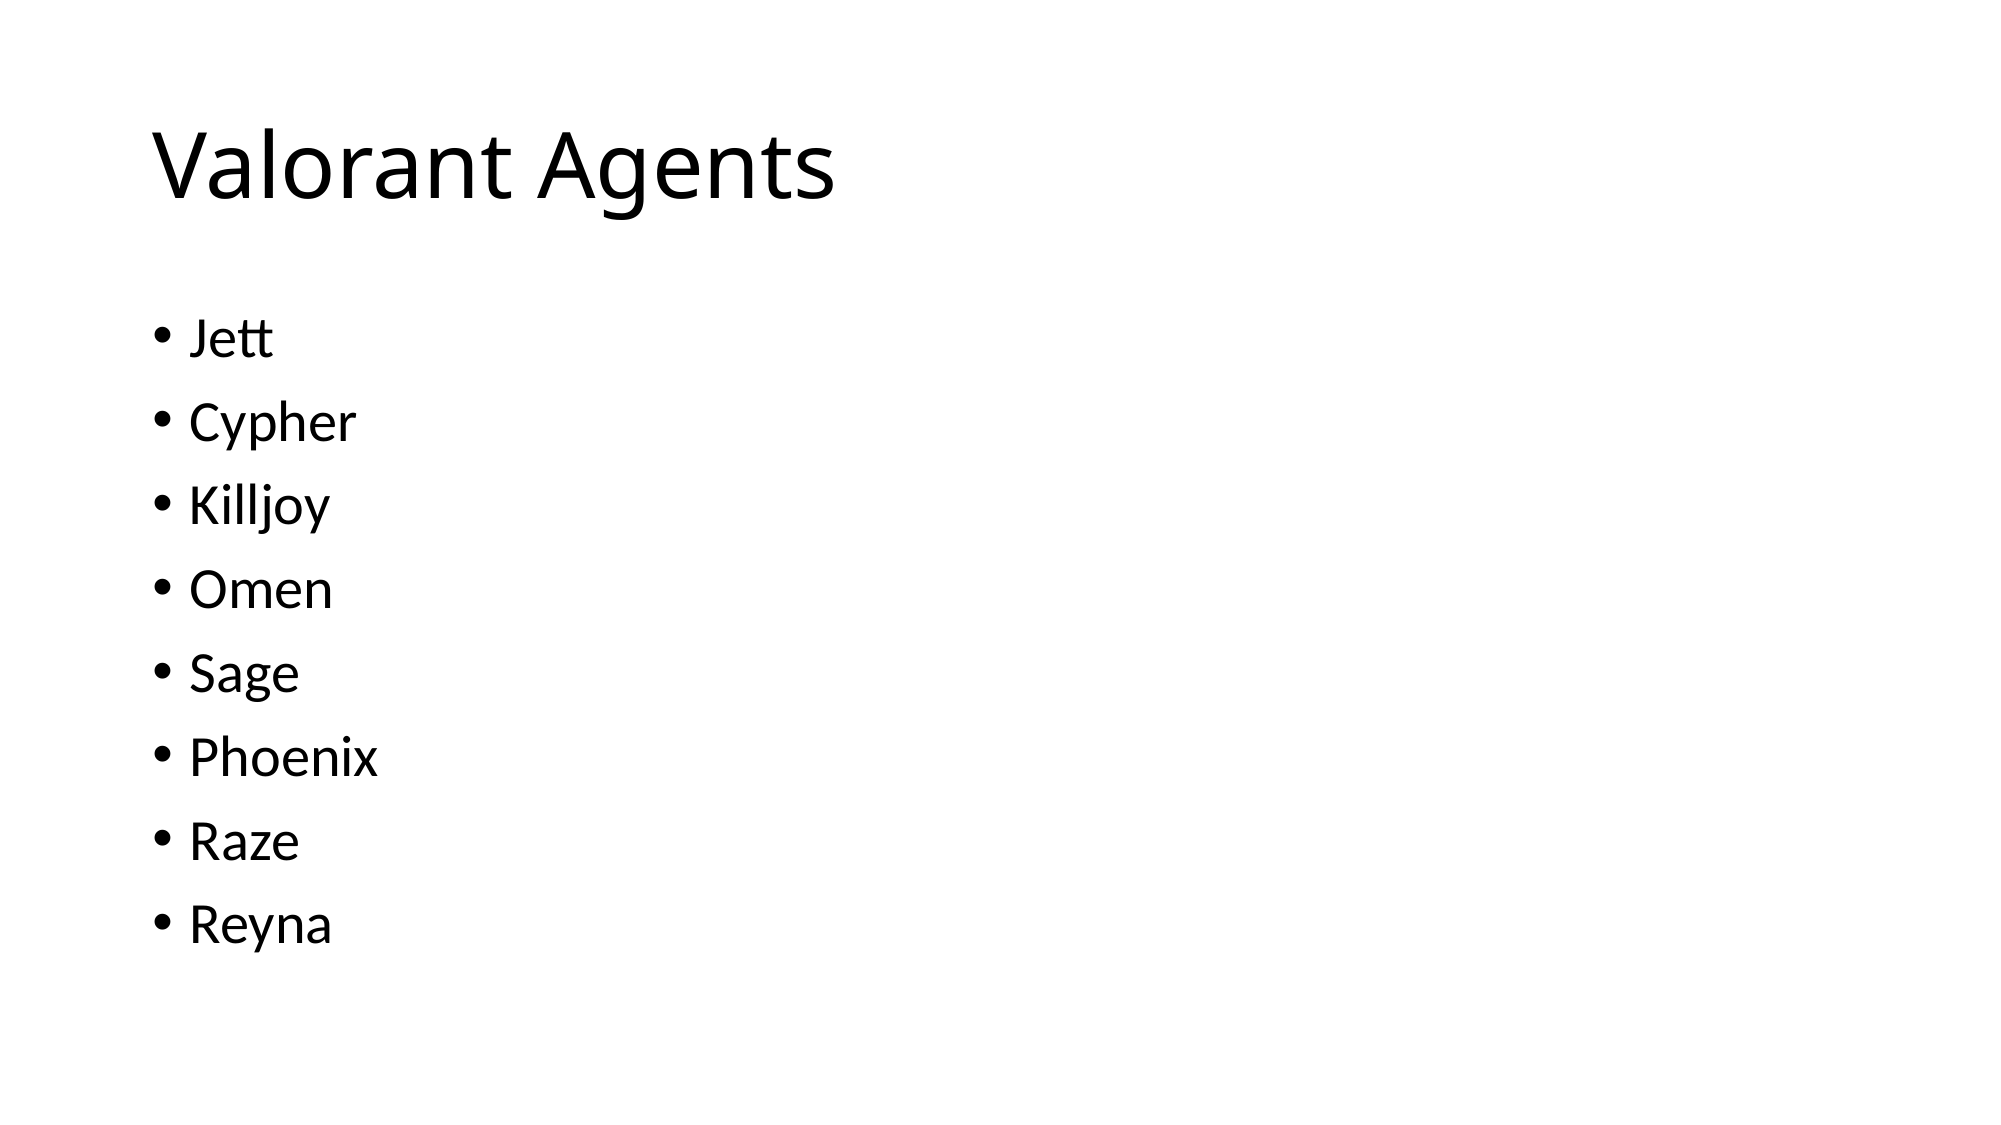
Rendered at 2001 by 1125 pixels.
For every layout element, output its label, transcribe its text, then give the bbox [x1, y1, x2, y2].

list Jett Cypher Killjoy Omen Sage Phoenix Raze Reyna [137, 299, 1863, 1014]
title Valorant Agents [137, 59, 1863, 278]
